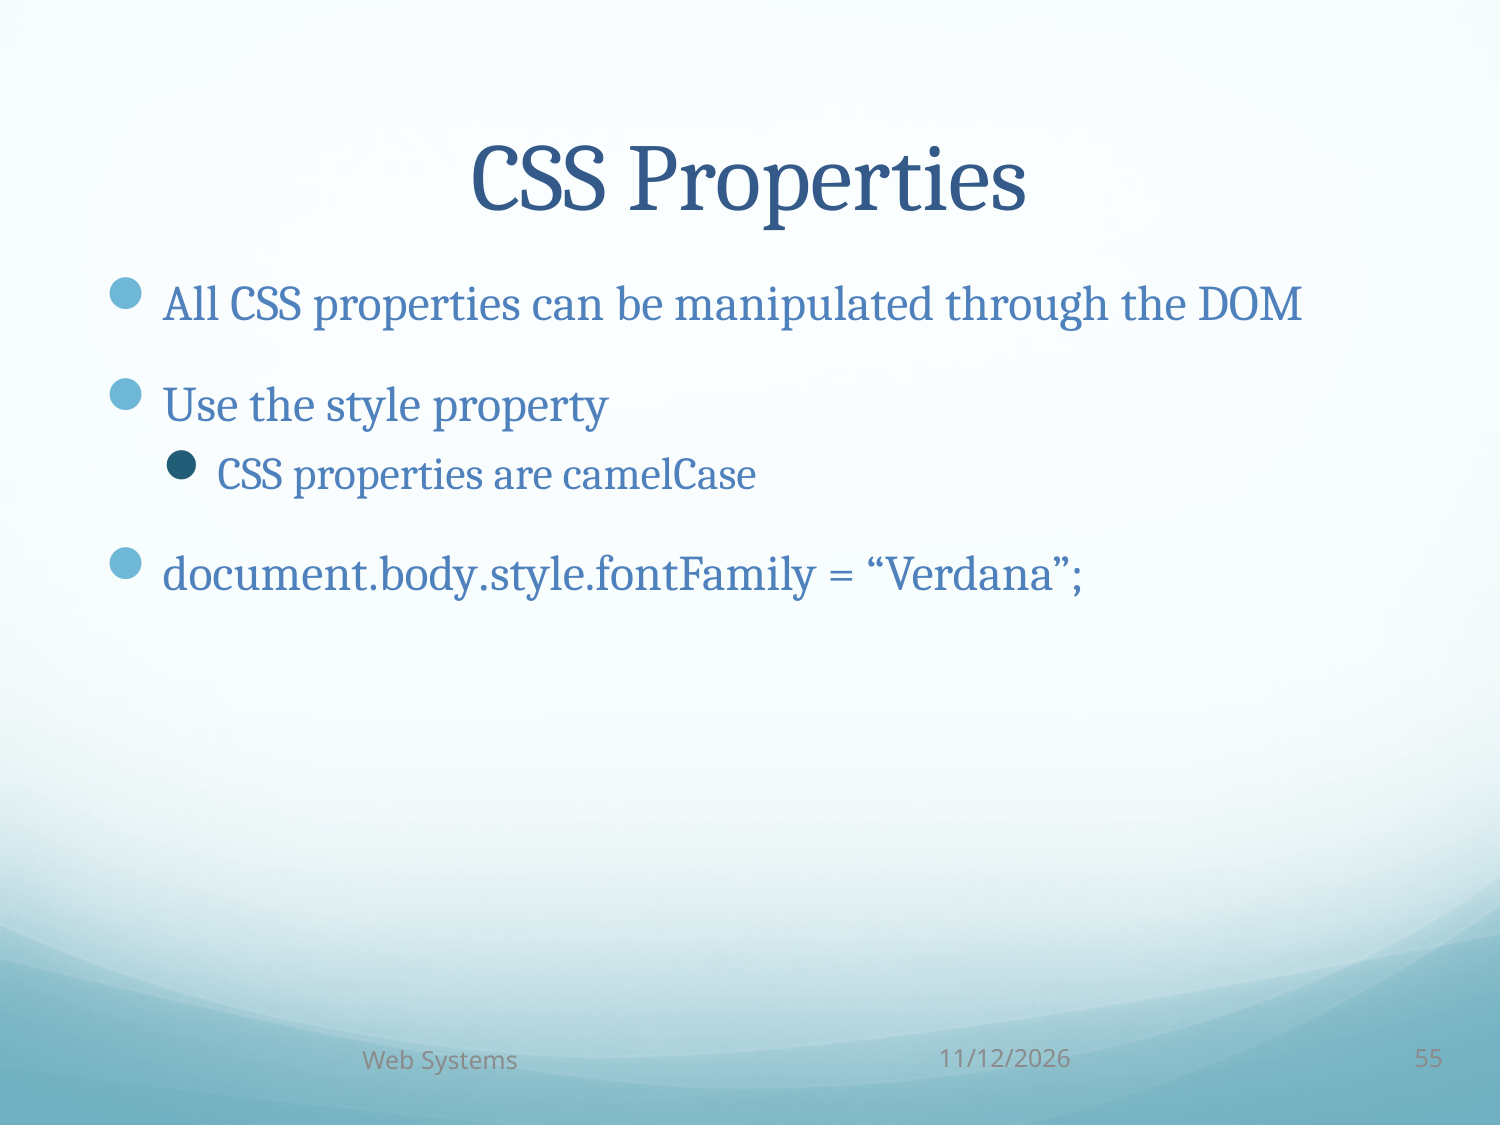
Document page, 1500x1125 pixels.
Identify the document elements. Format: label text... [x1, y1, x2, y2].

list All CSS properties can be manipulated through the DOM Use the style property CSS properties are camelCase document.body.style.fontFamily = “Verdana”; [90, 262, 1410, 975]
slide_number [923, 1029, 1274, 1090]
title CSS Properties [90, 17, 1410, 237]
footer Web Systems [43, 1029, 838, 1090]
slide_number 55 [1295, 1029, 1459, 1090]
